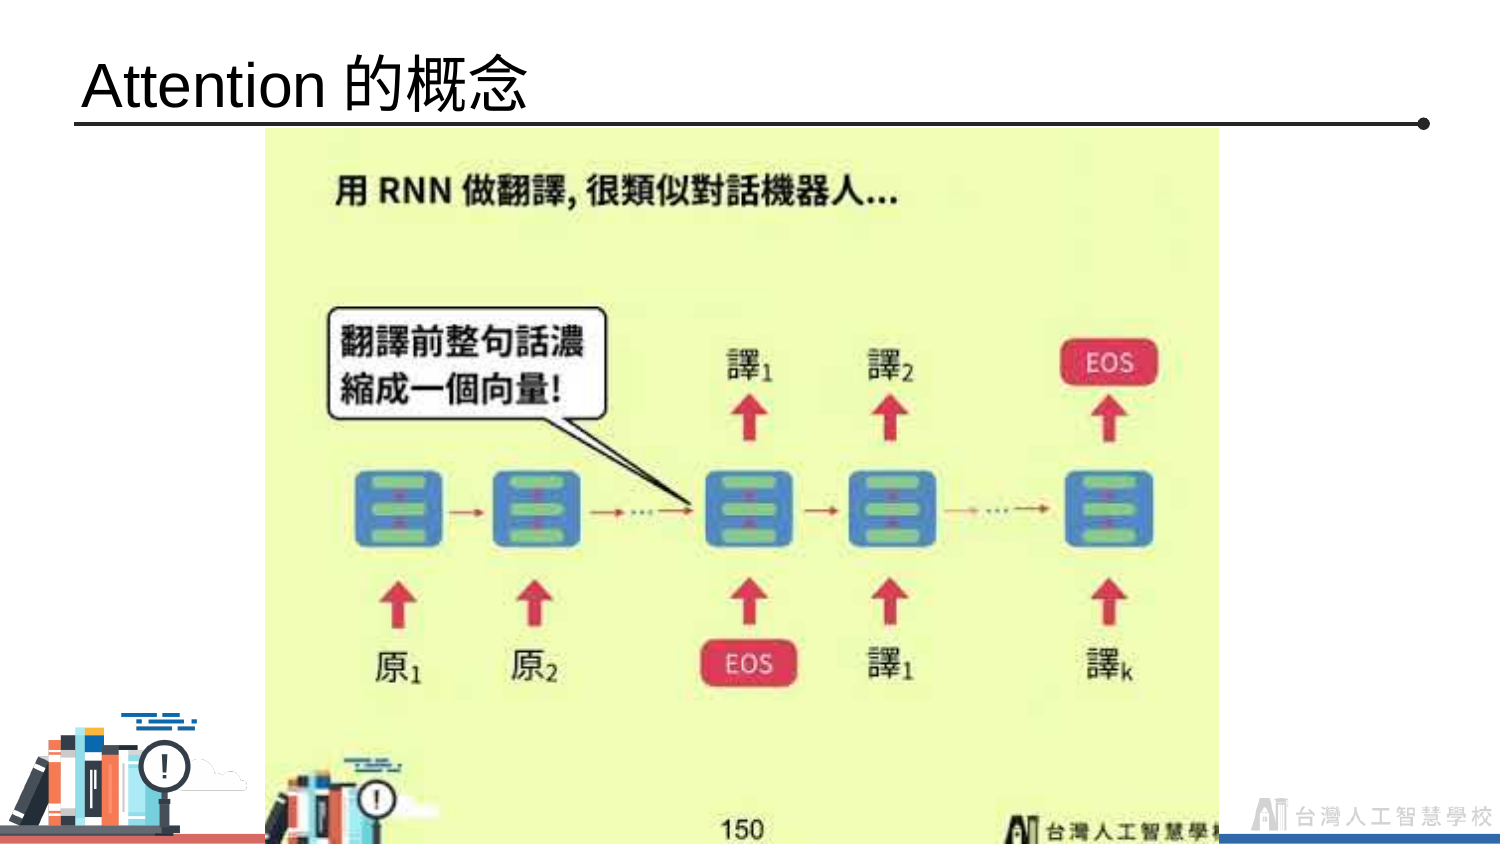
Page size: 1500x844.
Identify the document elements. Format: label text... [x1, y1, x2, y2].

title Attention的概念 [77, 35, 1312, 129]
picture [0, 713, 247, 836]
picture [265, 128, 1220, 844]
